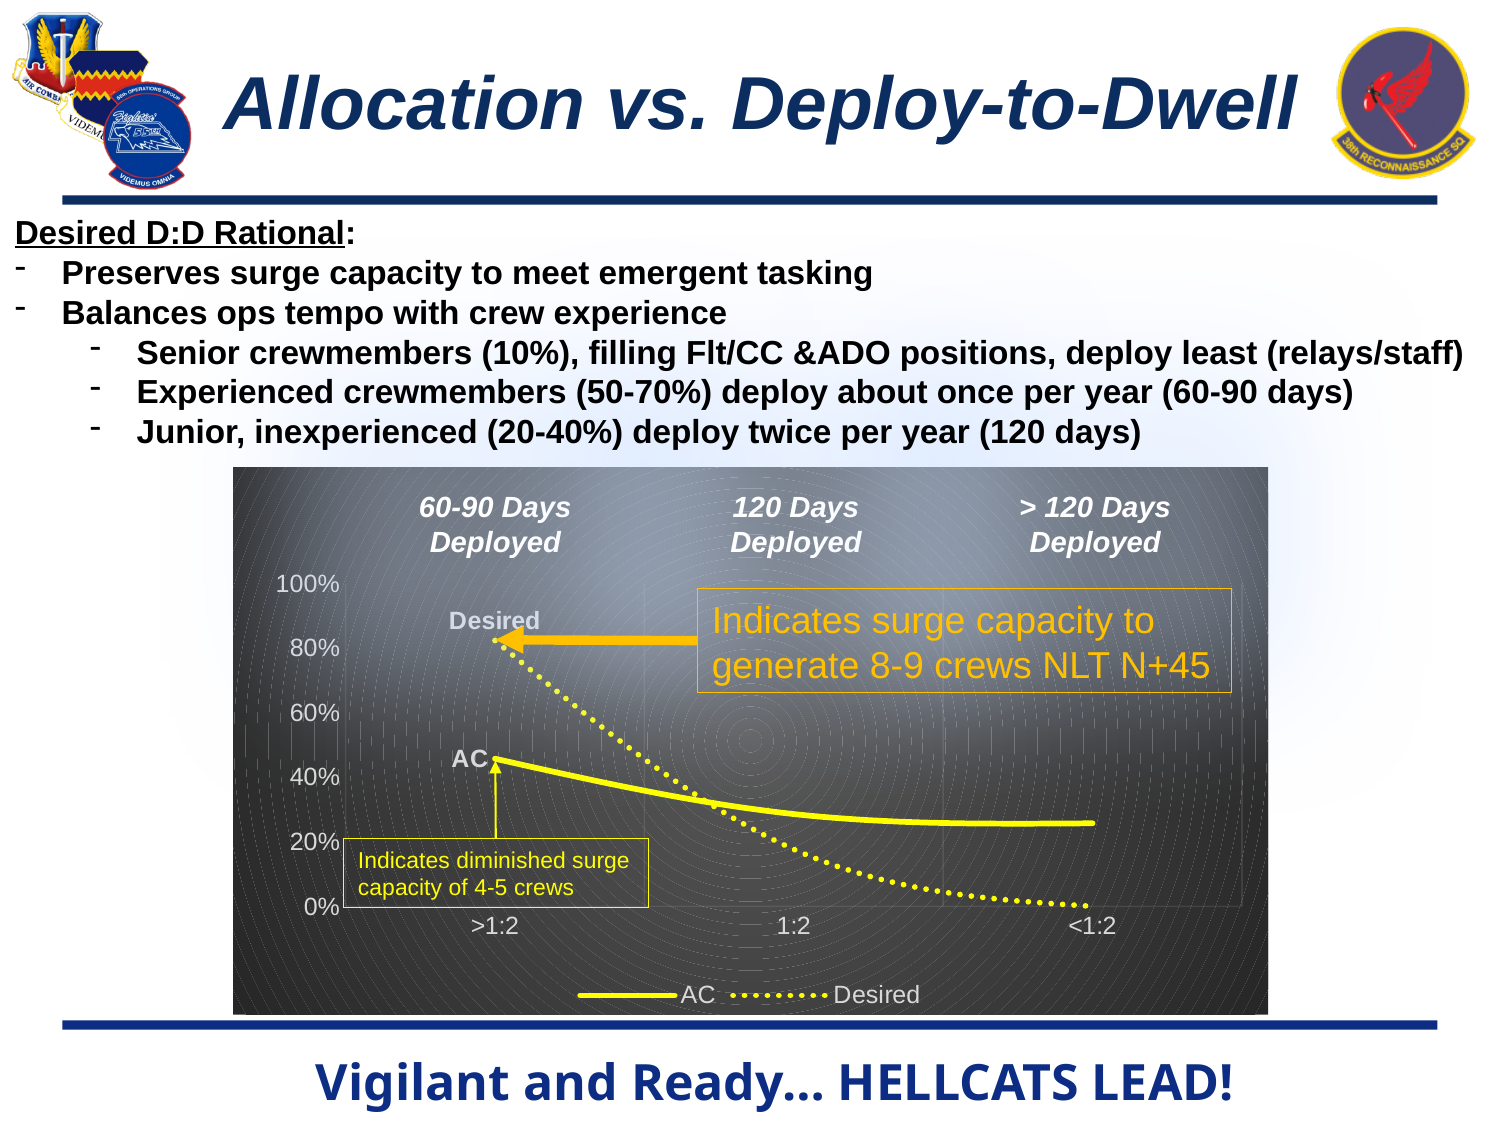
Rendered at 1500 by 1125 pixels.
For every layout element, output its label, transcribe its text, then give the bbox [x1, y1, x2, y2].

picture [12, 12, 204, 191]
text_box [232, 466, 1269, 1015]
title Allocation vs. Deploy-to-Dwell [196, 24, 1326, 176]
text_box Desired D:D Rational: Preserves surge capacity to meet emergent tasking Balances ops tempo with crew experience Senior crewmembers (10%), filling Flt/CC &ADO positions, deploy least (relays/staff) Experienced crewmembers (50-70%) deploy about once per year (60-90 days) Junior, inexperienced (20-40%) deploy twice per year (120 days) [0, 203, 1500, 458]
picture [1331, 27, 1476, 179]
